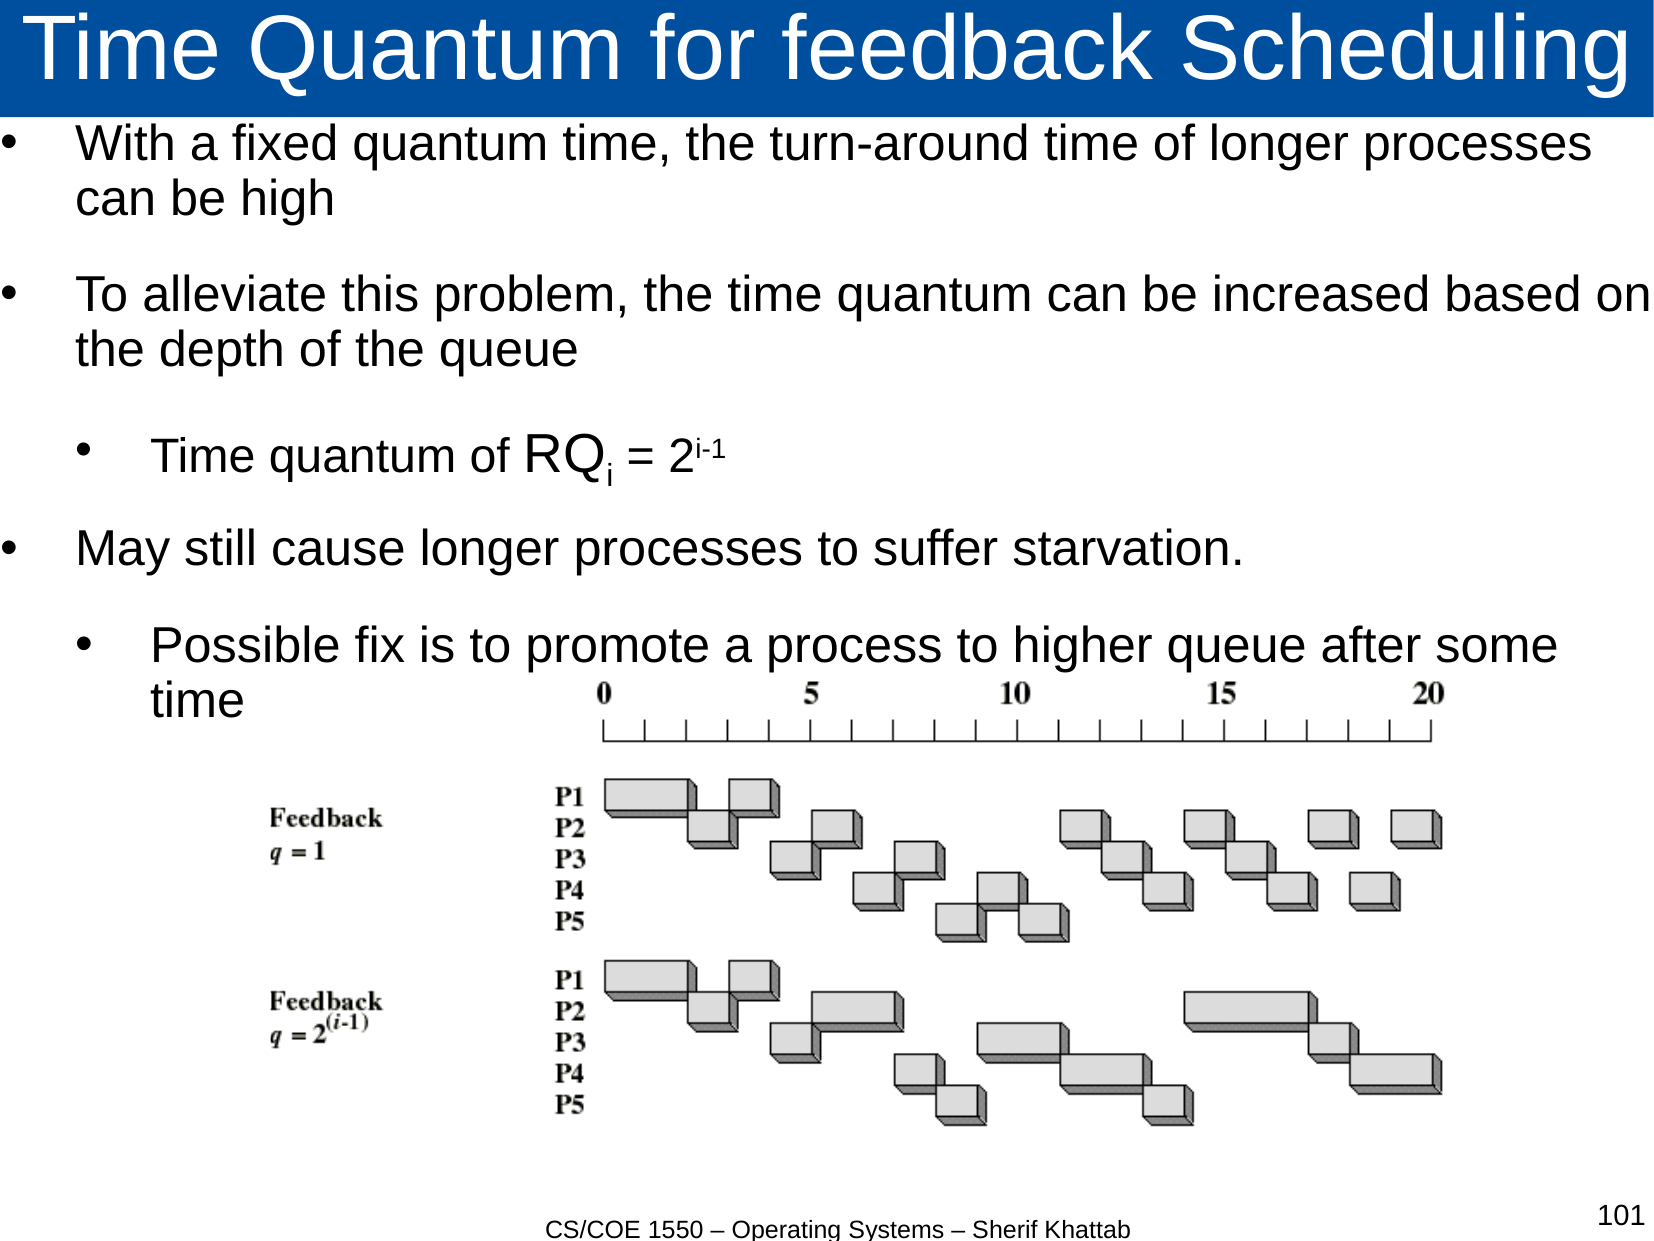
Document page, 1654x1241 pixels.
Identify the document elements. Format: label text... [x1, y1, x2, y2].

list With a fixed quantum time, the turn-around time of longer processes can be high To alleviate this problem, the time quantum can be increased based on the depth of the queue Time quantum of RQi = 2i-1 May still cause longer processes to suffer starvation. Possible fix is to promote a process to higher queue after some time [0, 117, 1654, 1195]
footer CS/COE 1550 – Operating Systems – Sherif Khattab [460, 1190, 1217, 1241]
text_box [270, 675, 1446, 1154]
title Time Quantum for feedback Scheduling [0, 0, 1654, 117]
slide_number 101 [1265, 1198, 1647, 1241]
